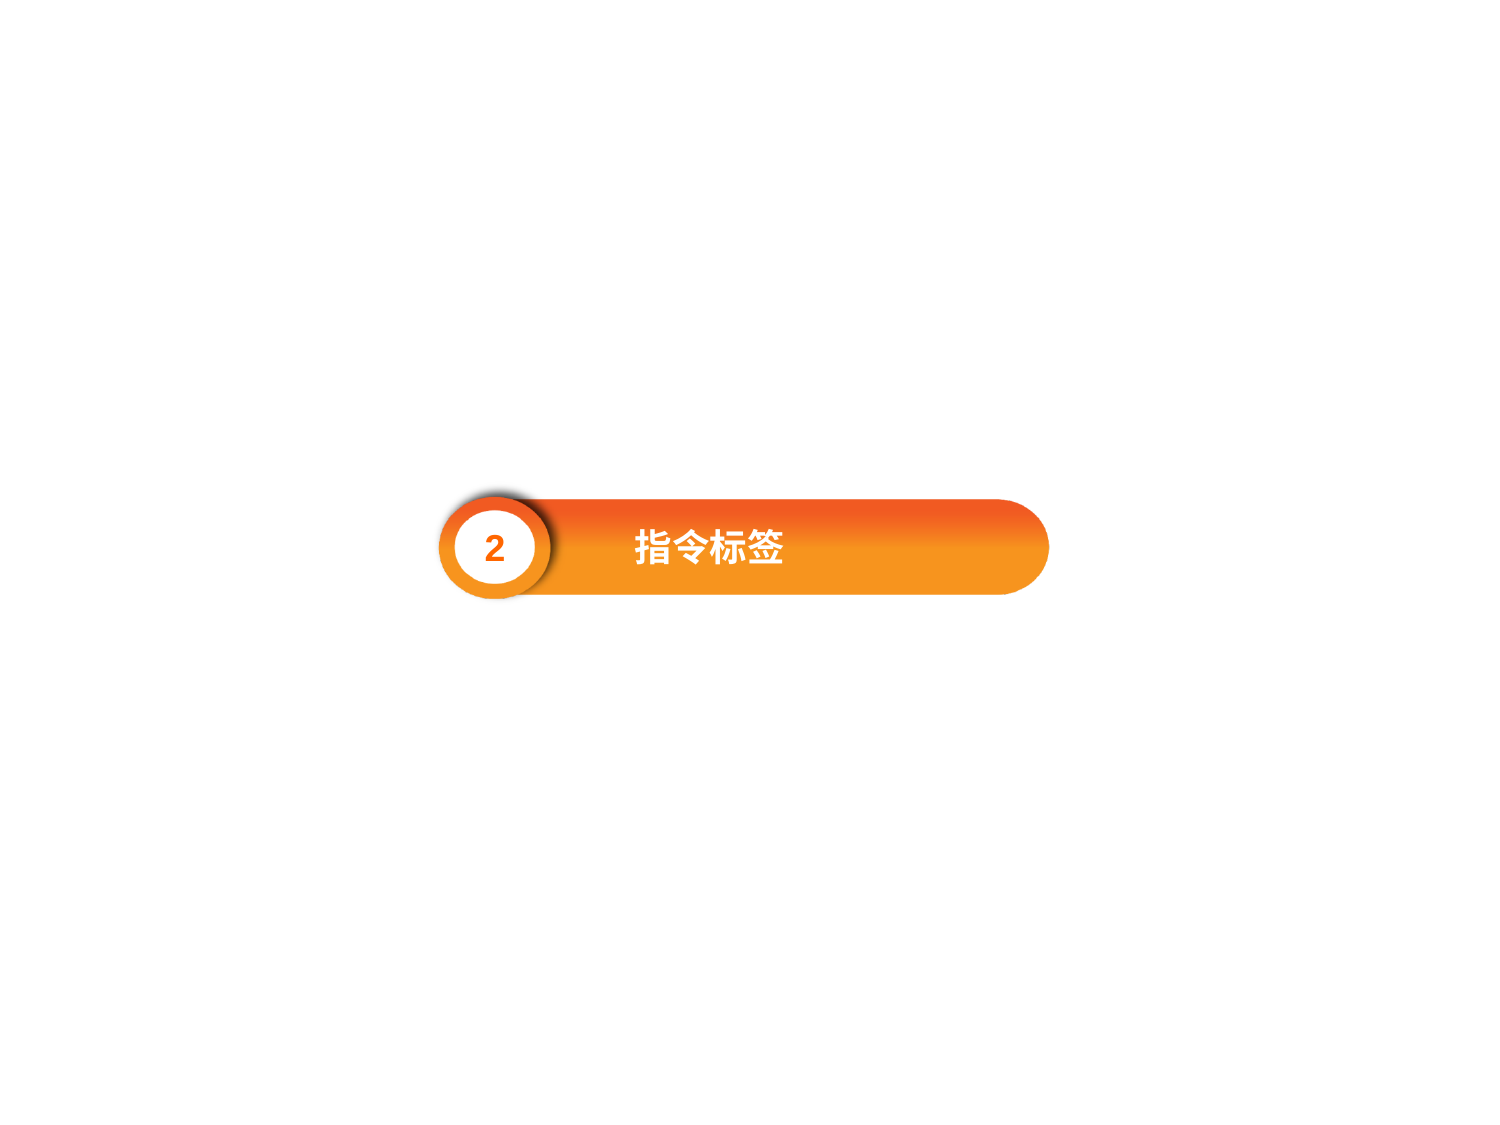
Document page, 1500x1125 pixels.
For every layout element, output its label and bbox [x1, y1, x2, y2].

picture [365, 459, 1097, 638]
